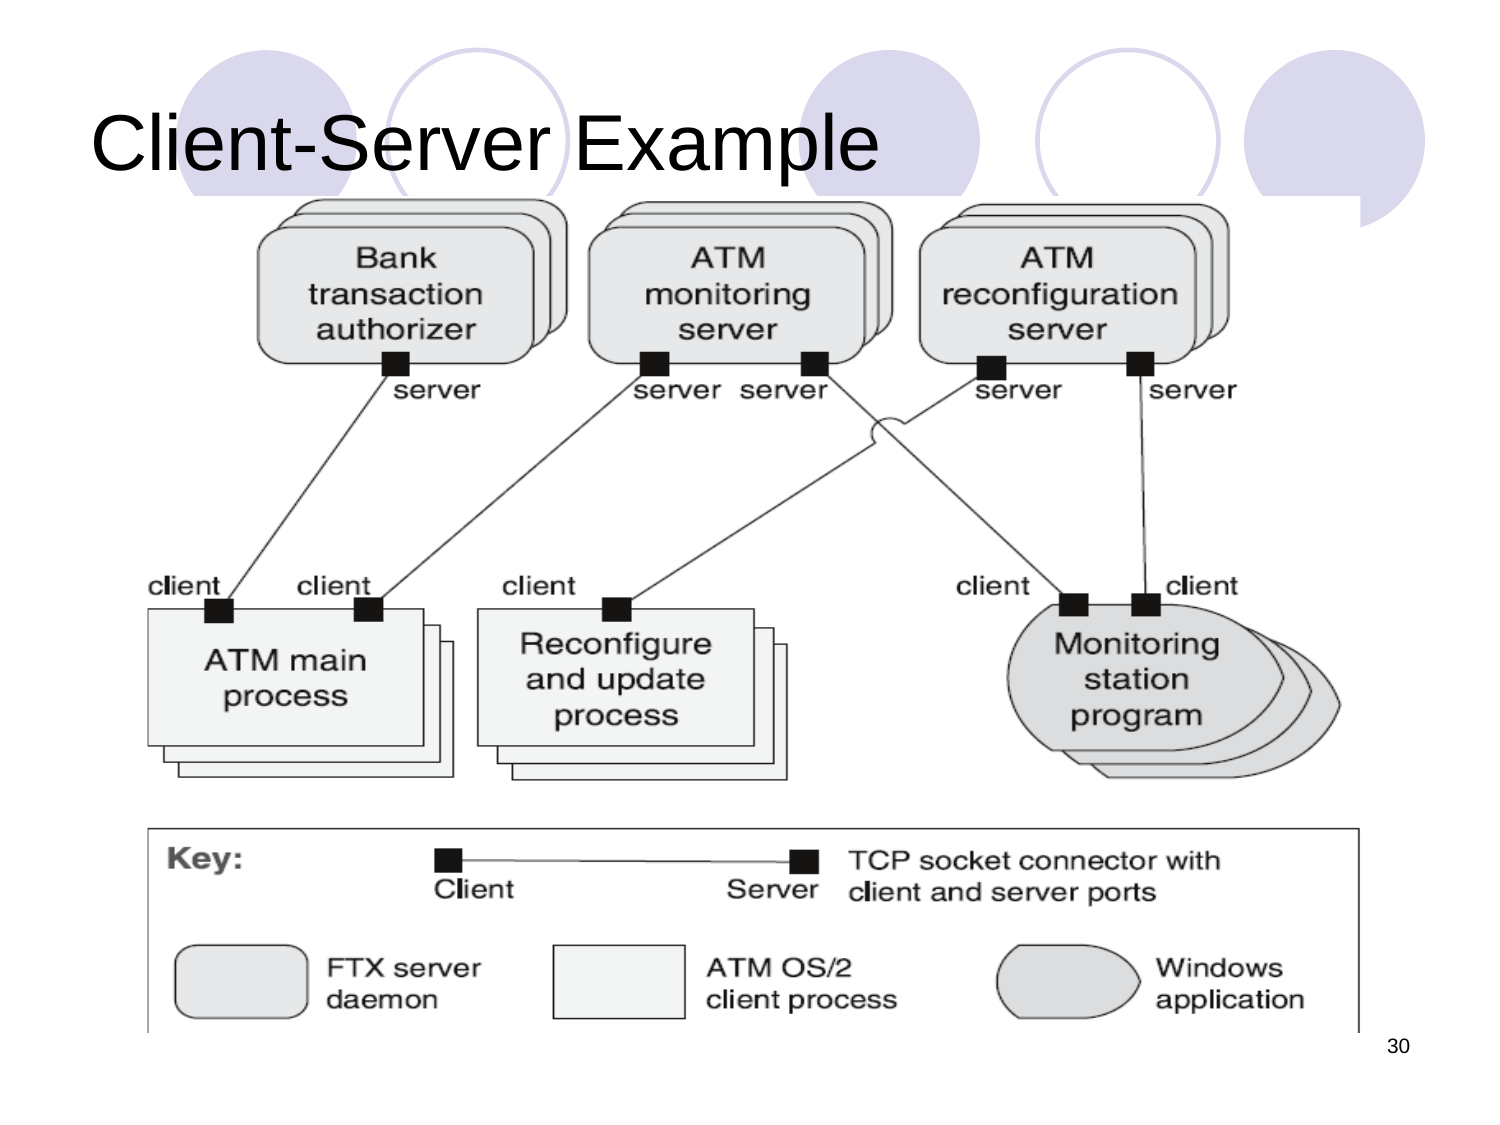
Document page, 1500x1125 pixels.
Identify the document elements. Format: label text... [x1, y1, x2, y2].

title Client-Server Example [75, 45, 1425, 233]
picture [147, 196, 1361, 1045]
slide_number 30 [1074, 1025, 1425, 1100]
